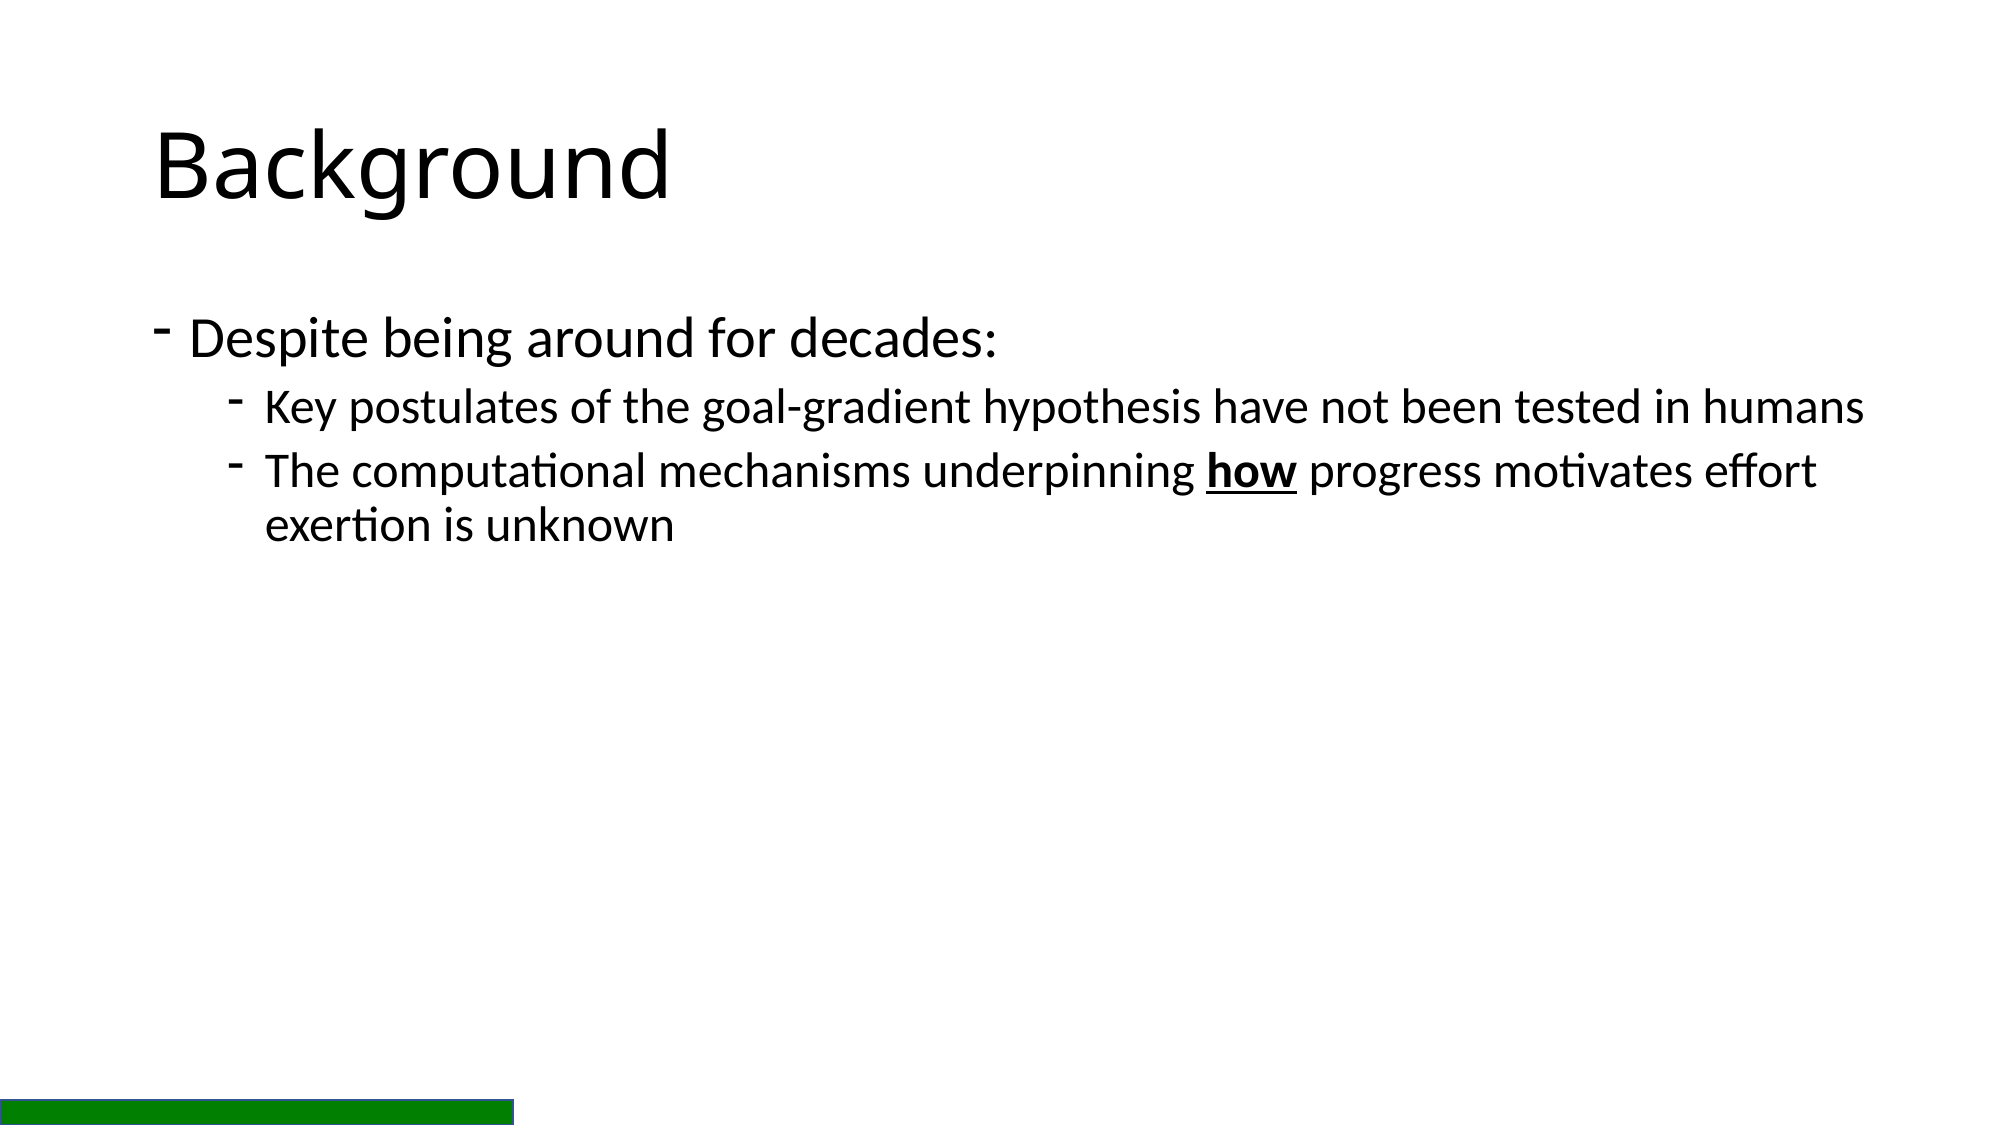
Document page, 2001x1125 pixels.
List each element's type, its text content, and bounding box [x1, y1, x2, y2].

text_box [0, 1099, 514, 1125]
list Despite being around for decades: Key postulates of the goal-gradient hypothesis have not been tested in humans The computational mechanisms underpinning how progress motivates effort exertion is unknown [137, 299, 1933, 1014]
title Background [137, 59, 1863, 278]
